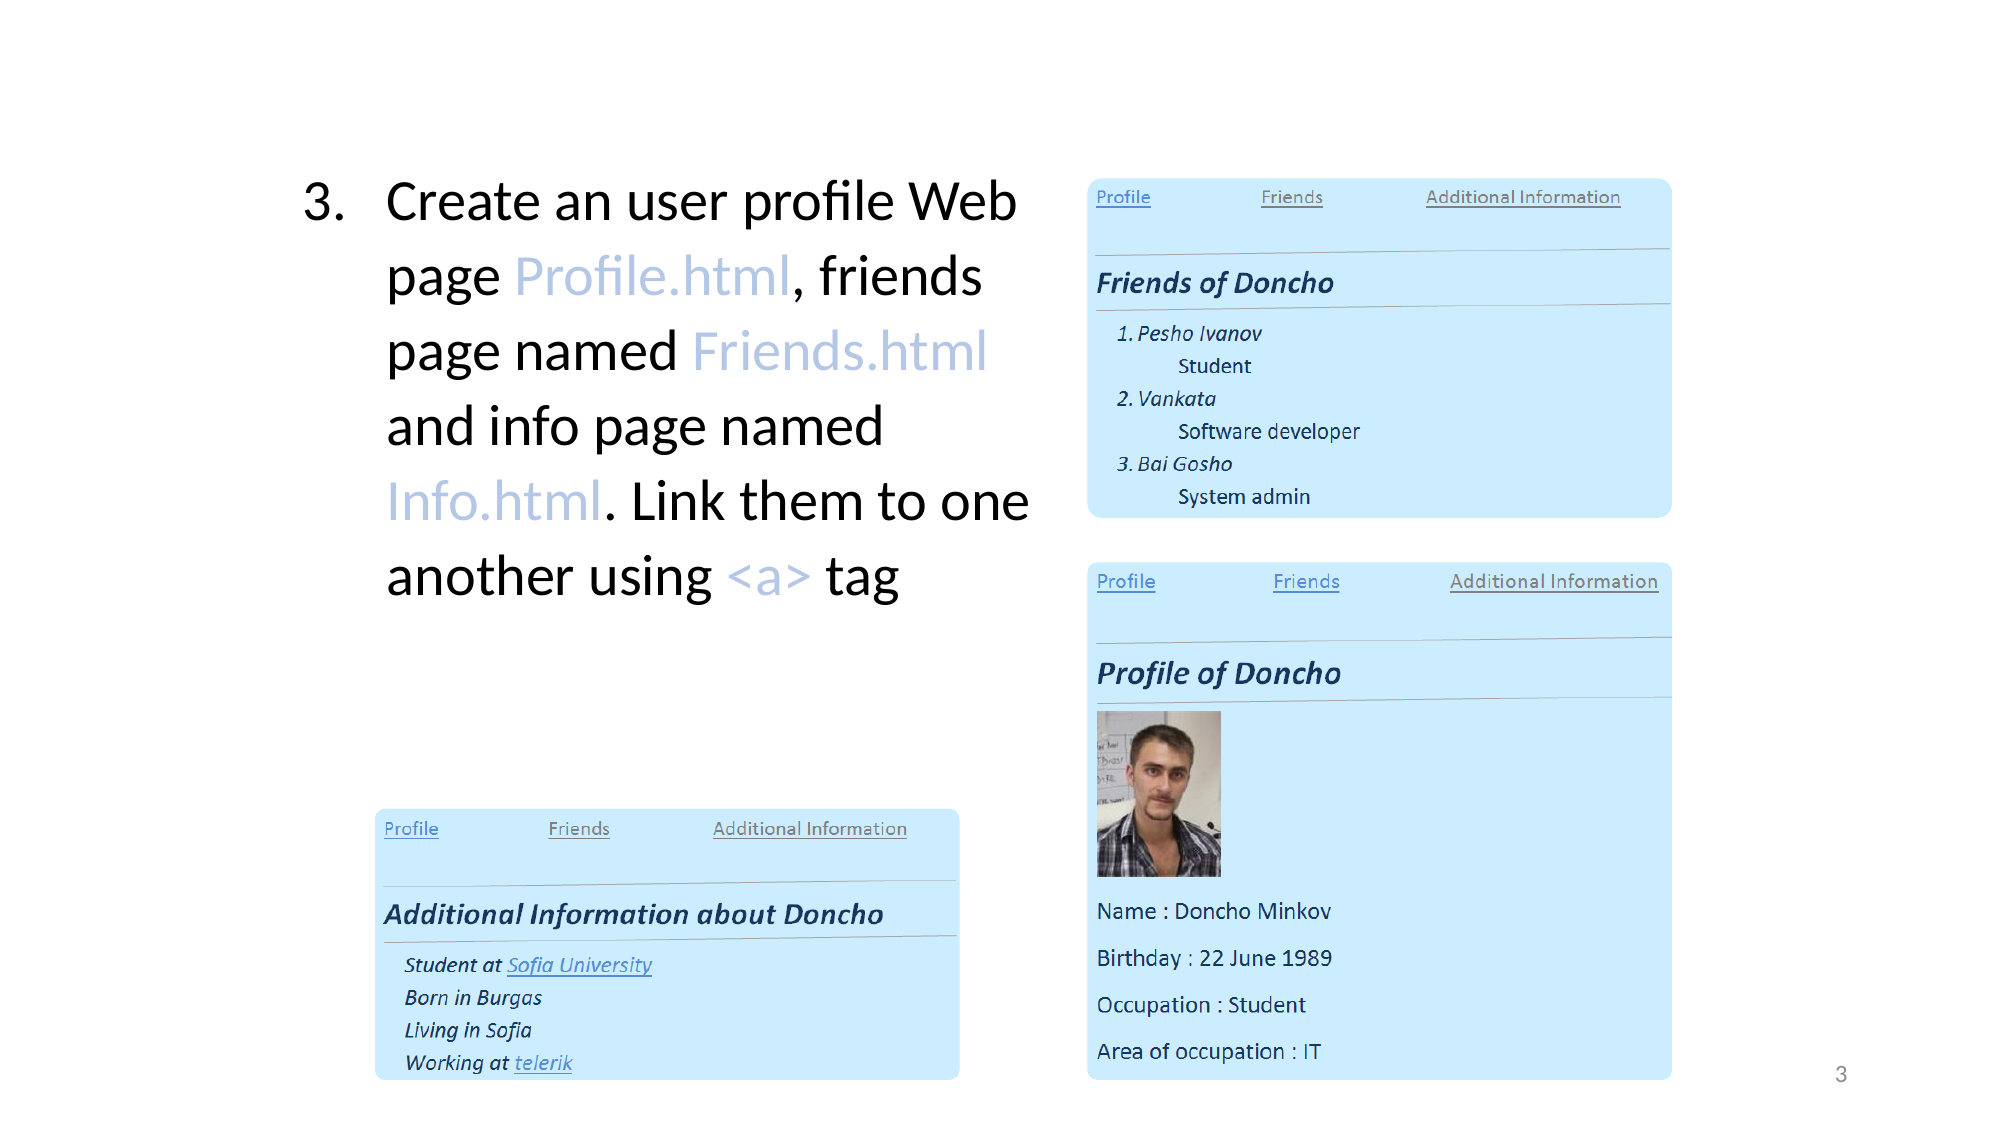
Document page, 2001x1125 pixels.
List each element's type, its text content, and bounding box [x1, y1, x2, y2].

list Create an user profile Web page Profile.html, friends page named Friends.html and info page named Info.html. Link them to one another using <a> tag [287, 149, 1063, 700]
picture [374, 808, 960, 1080]
slide_number 3 [1412, 1042, 1863, 1103]
picture [1087, 178, 1673, 518]
picture [1087, 562, 1673, 1080]
